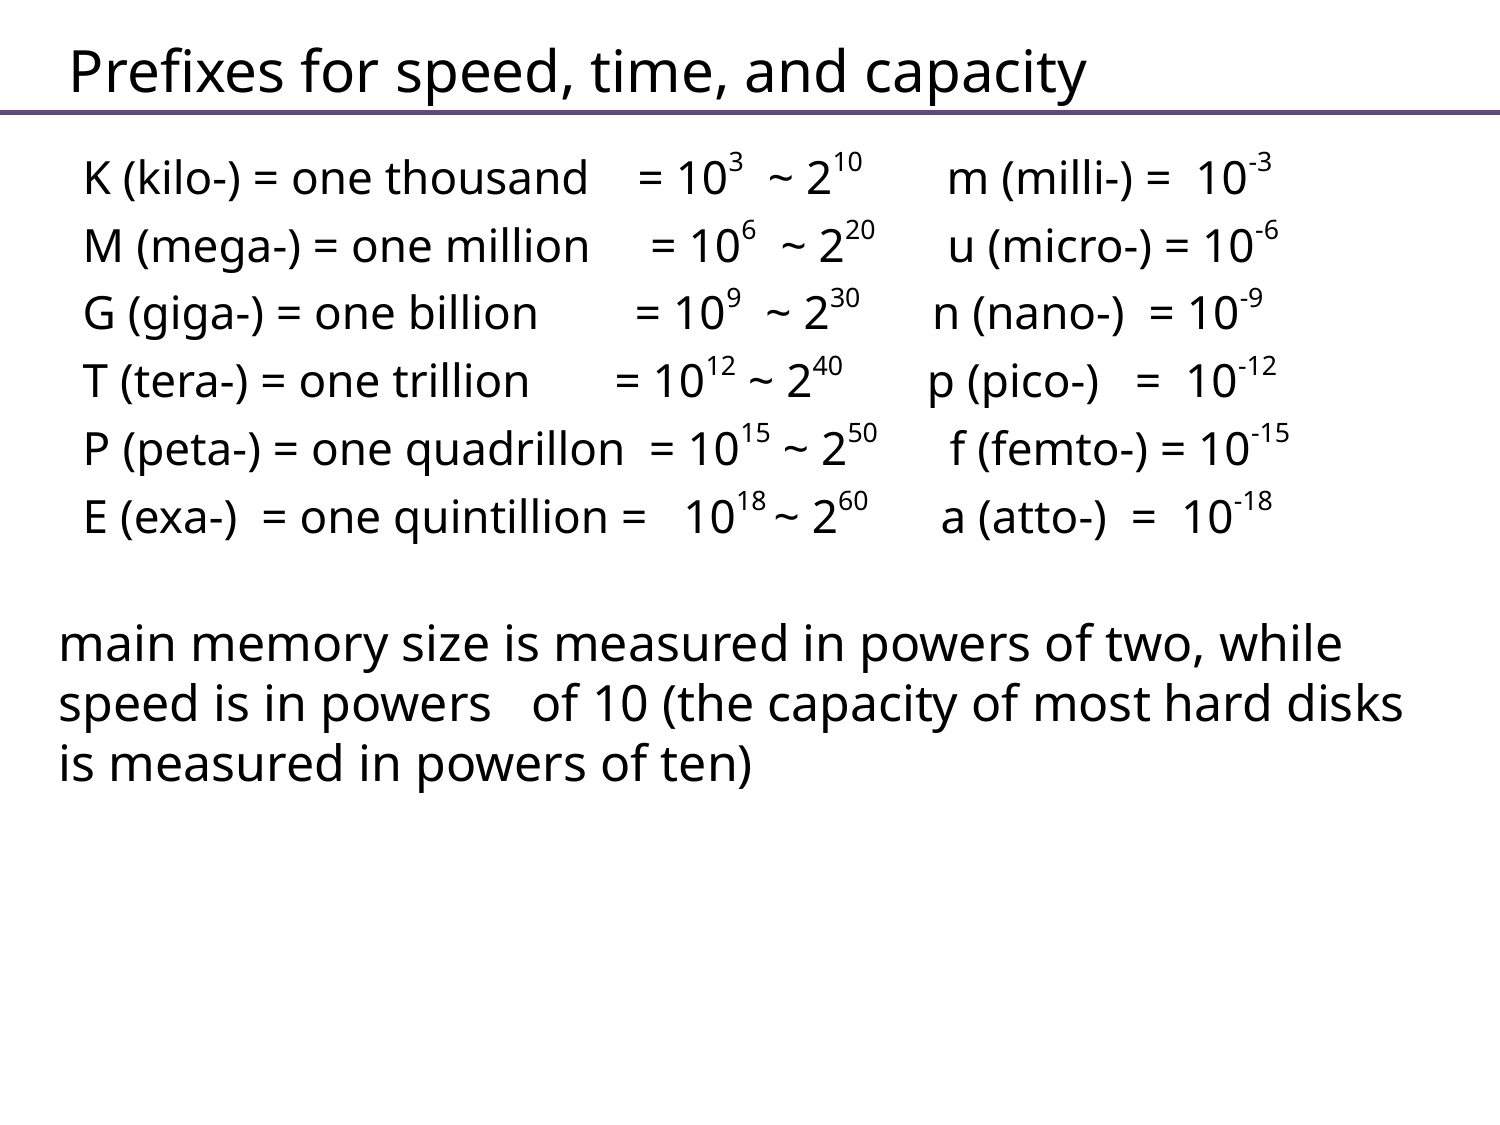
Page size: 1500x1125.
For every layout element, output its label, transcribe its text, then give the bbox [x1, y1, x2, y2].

text_box Prefixes for speed, time, and capacity [54, 26, 1103, 111]
list K (kilo-) = one thousand = 103 ~ 210 m (milli-) = 10-3 M (mega-) = one million = 106 ~ 220 u (micro-) = 10-6 G (giga-) = one billion = 109 ~ 230 n (nano-) = 10-9 T (tera-) = one trillion = 1012 ~ 240 p (pico-) = 10-12 P (peta-) = one quadrillon = 1015 ~ 250 f (femto-) = 10-15 E (exa-) = one quintillion = 1018 ~ 260 a (atto-) = 10-18 main memory size is measured in powers of two, while speed is in powers of 10 (the capacity of most hard disks is measured in powers of ten) [43, 137, 1457, 1125]
